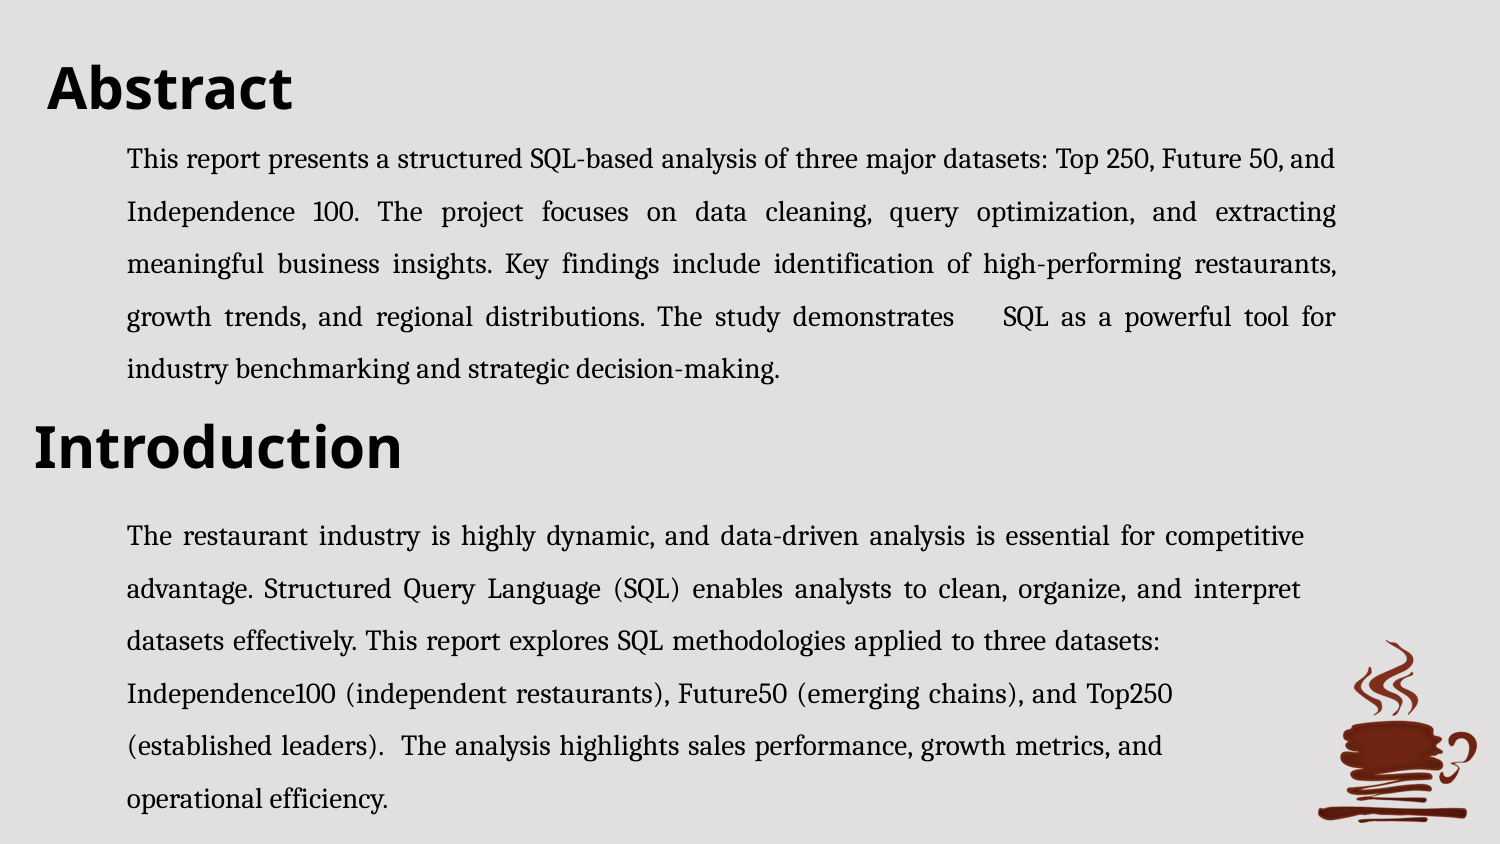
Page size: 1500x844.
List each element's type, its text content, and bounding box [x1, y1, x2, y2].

picture [0, 0, 1500, 385]
text_box The restaurant industry is highly dynamic, and data-driven analysis is essential for competitive advantage. Structured Query Language (SQL) enables analysts to clean, organize, and interpret datasets effectively. This report explores SQL methodologies applied to three datasets: Independence100 (independent restaurants), Future50 (emerging chains), and Top250 (established leaders). The analysis highlights sales performance, growth metrics, and operational efficiency. [112, 491, 1353, 822]
text_box Abstract [11, 26, 1500, 132]
text_box Introduction [0, 385, 1499, 491]
text_box This report presents a structured SQL-based analysis of three major datasets: Top 250, Future 50, and Independence 100. The project focuses on data cleaning, query optimization, and extracting meaningful business insights. Key findings include identification of high-performing restaurants, growth trends, and regional distributions. The study demonstrates SQL as a powerful tool for industry benchmarking and strategic decision-making. [112, 114, 1353, 453]
picture [0, 132, 1500, 844]
